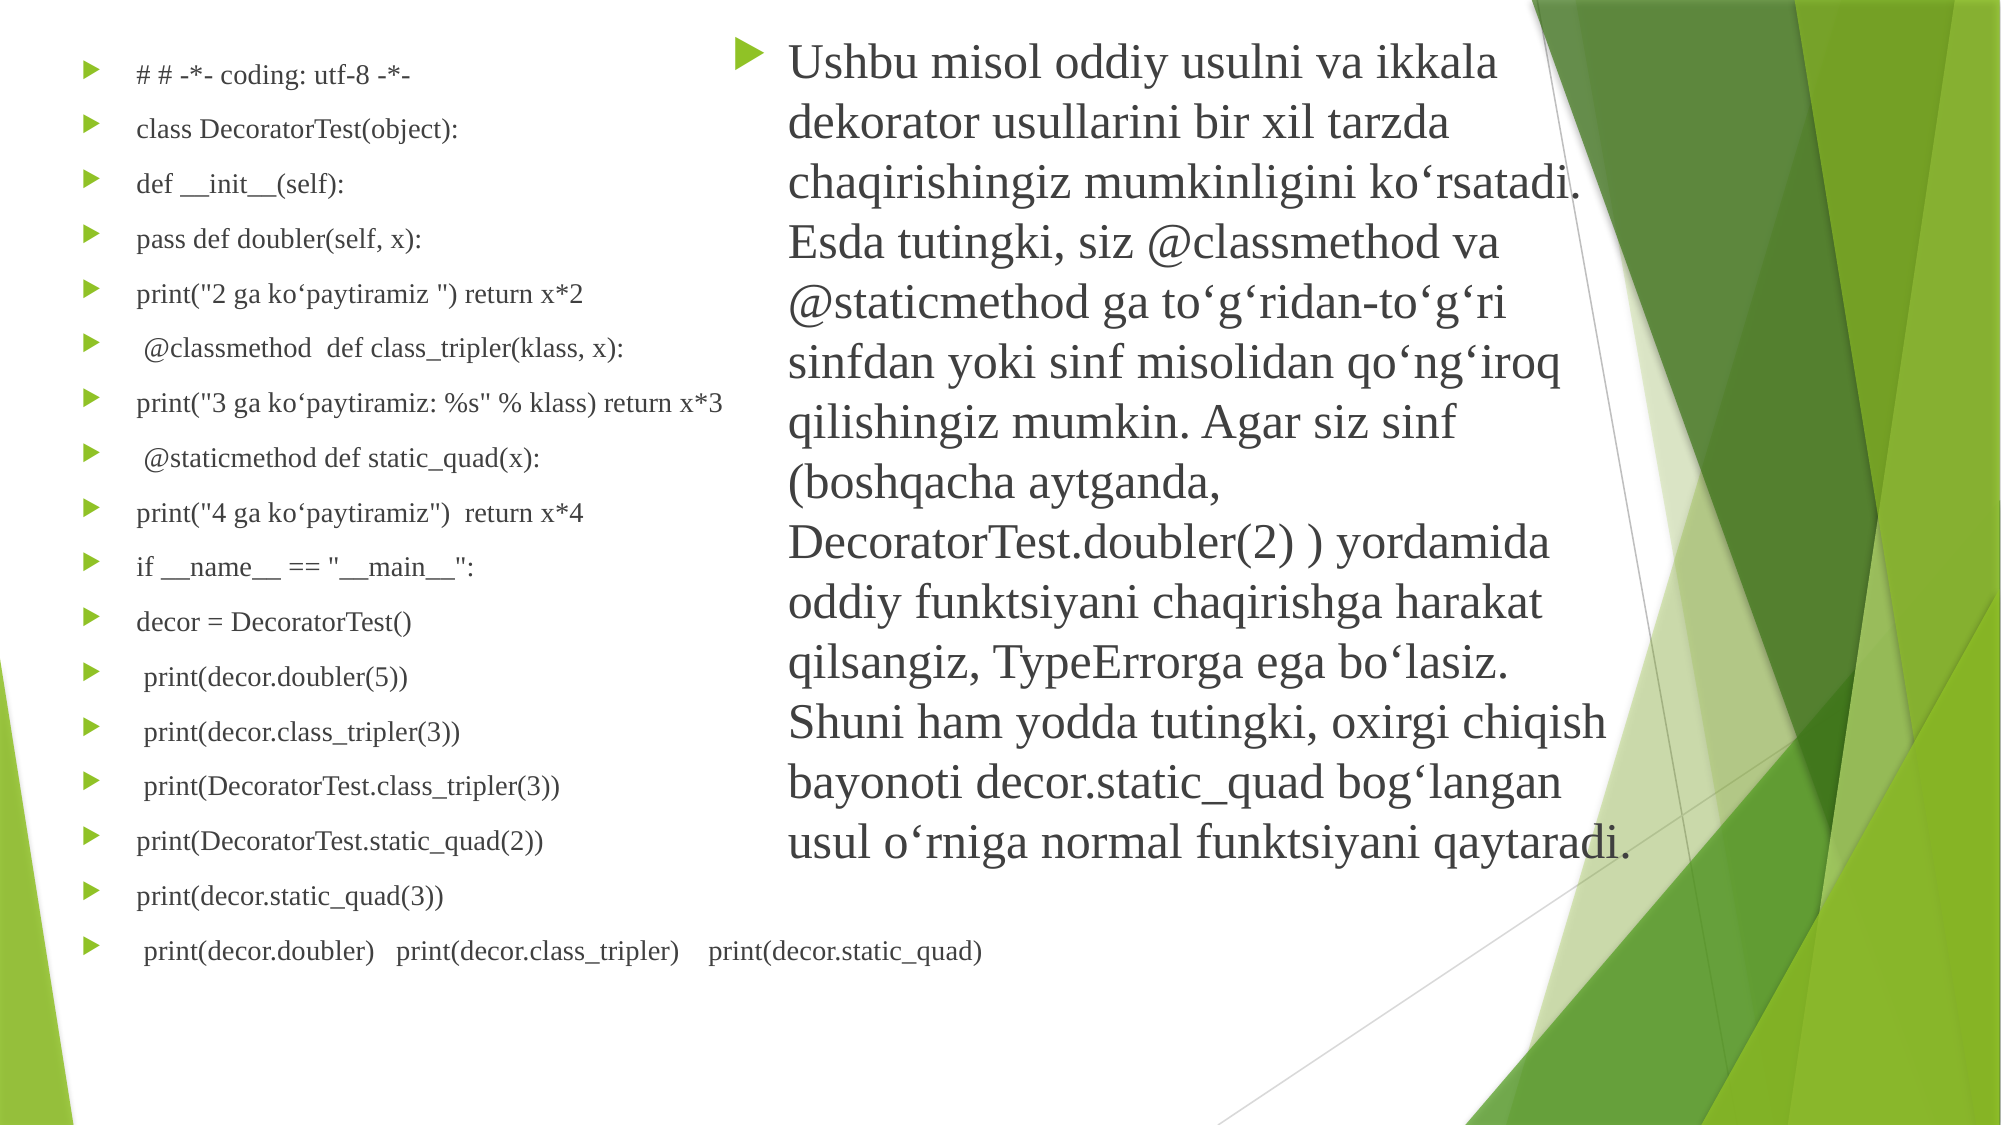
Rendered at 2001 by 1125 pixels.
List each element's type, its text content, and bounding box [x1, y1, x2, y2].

list # # -*- coding: utf-8 -*- class DecoratorTest(object): def __init__(self): pass def doubler(self, x): print("2 ga ko‘paytiramiz ") return x*2 @classmethod def class_tripler(klass, x): print("3 ga ko‘paytiramiz: %s" % klass) return x*3 @staticmethod def static_quad(x): print("4 ga ko‘paytiramiz") return x*4 if __name__ == "__main__": decor = DecoratorTest() print(decor.doubler(5)) print(decor.class_tripler(3)) print(DecoratorTest.class_tripler(3)) print(DecoratorTest.static_quad(2)) print(decor.static_quad(3)) print(decor.doubler) print(decor.class_tripler) print(decor.static_quad) [66, 48, 1000, 1008]
list Ushbu misol oddiy usulni va ikkala dekorator usullarini bir xil tarzda chaqirishingiz mumkinligini ko‘rsatadi. Esda tutingki, siz @classmethod va @staticmethod ga to‘g‘ridan-to‘g‘ri sinfdan yoki sinf misolidan qo‘ng‘iroq qilishingiz mumkin. Agar siz sinf (boshqacha aytganda, DecoratorTest.doubler(2) ) yordamida oddiy funktsiyani chaqirishga harakat qilsangiz, TypeErrorga ega bo‘lasiz. Shuni ham yodda tutingki, oxirgi chiqish bayonoti decor.static_quad bog‘langan usul o‘rniga normal funktsiyani qaytaradi. [716, 20, 1651, 981]
